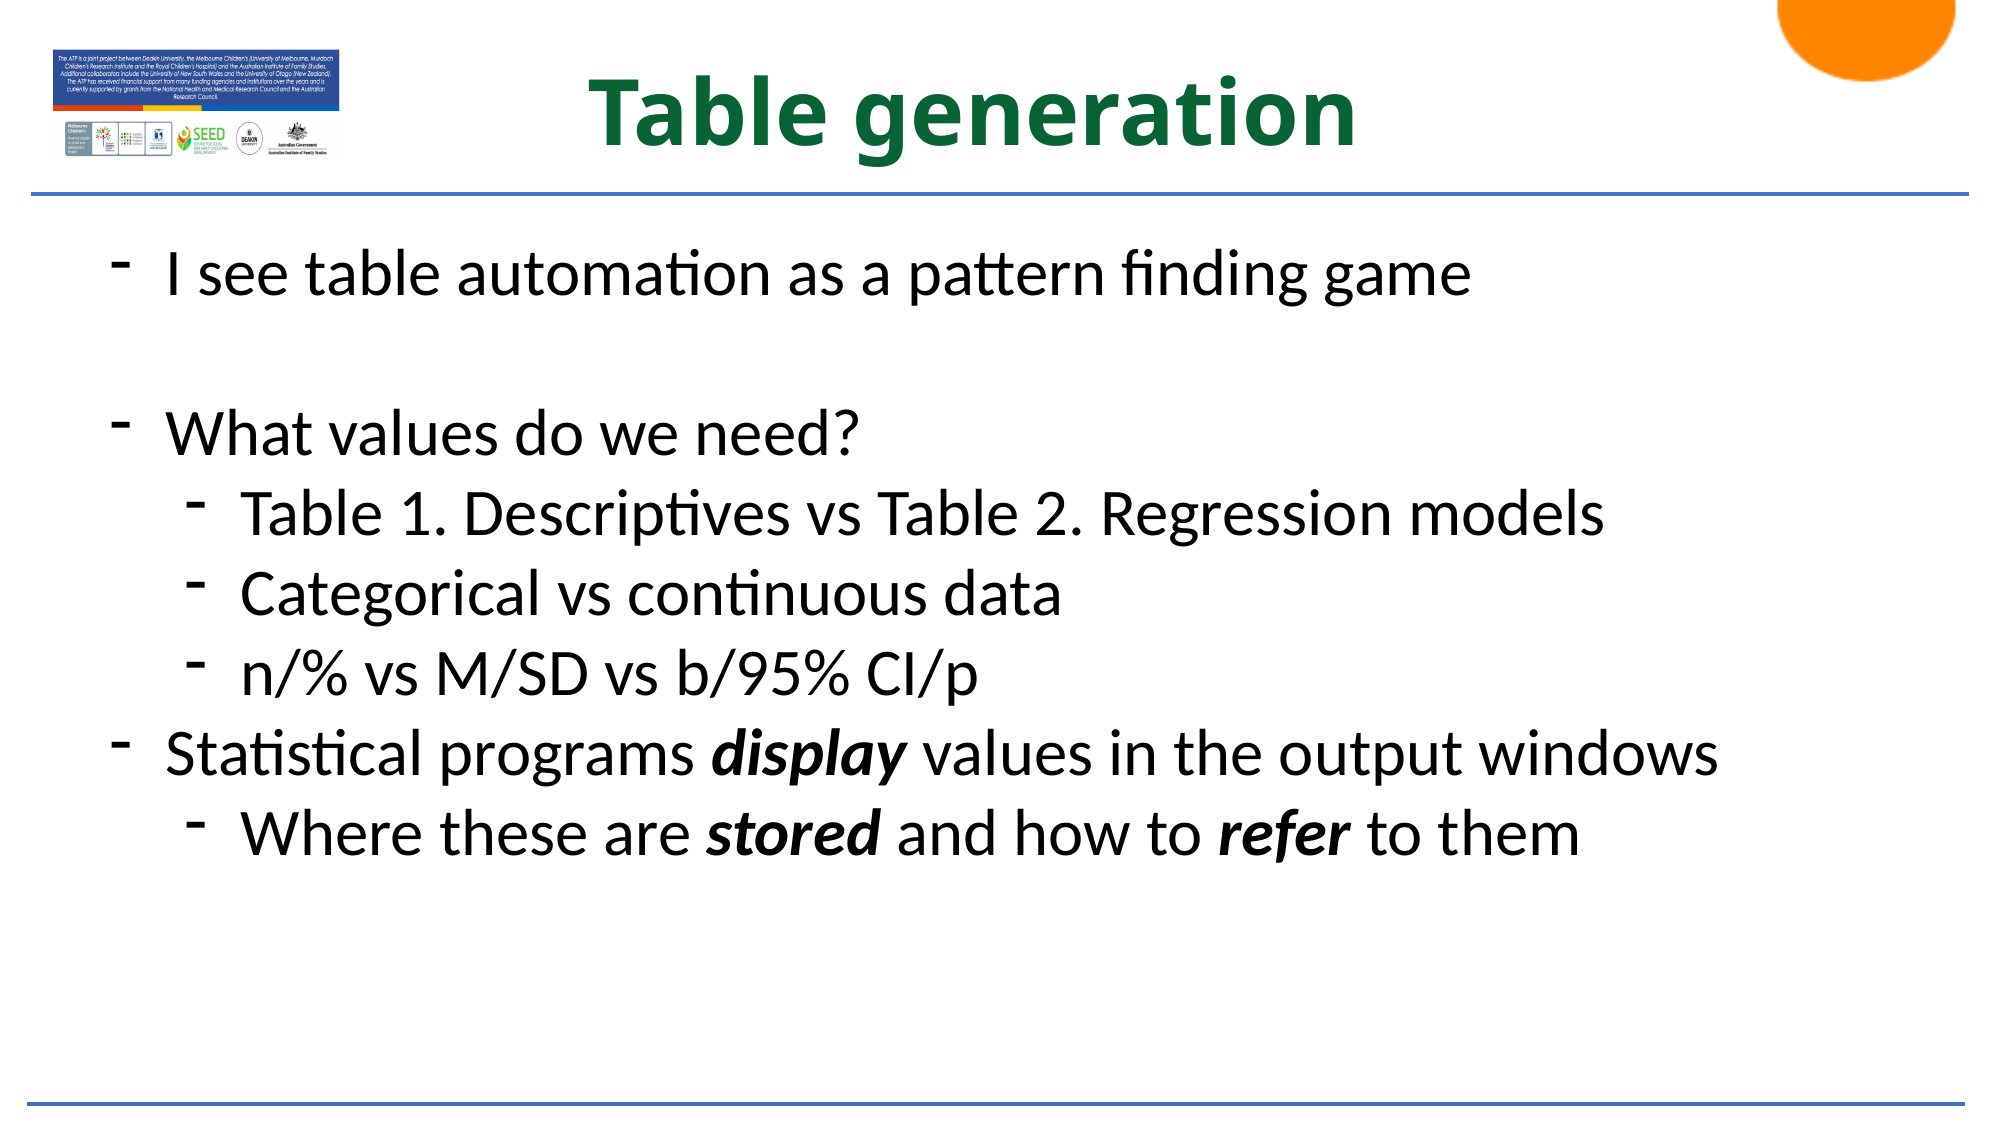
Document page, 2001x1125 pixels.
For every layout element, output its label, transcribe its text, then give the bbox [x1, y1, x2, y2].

picture [50, 47, 342, 159]
text_box I see table automation as a pattern finding game What values do we need? Table 1. Descriptives vs Table 2. Regression models Categorical vs continuous data n/% vs M/SD vs b/95% CI/p Statistical programs display values in the output windows Where these are stored and how to refer to them [94, 221, 1853, 876]
title Table generation [213, 53, 1735, 178]
picture [1752, 0, 1966, 93]
